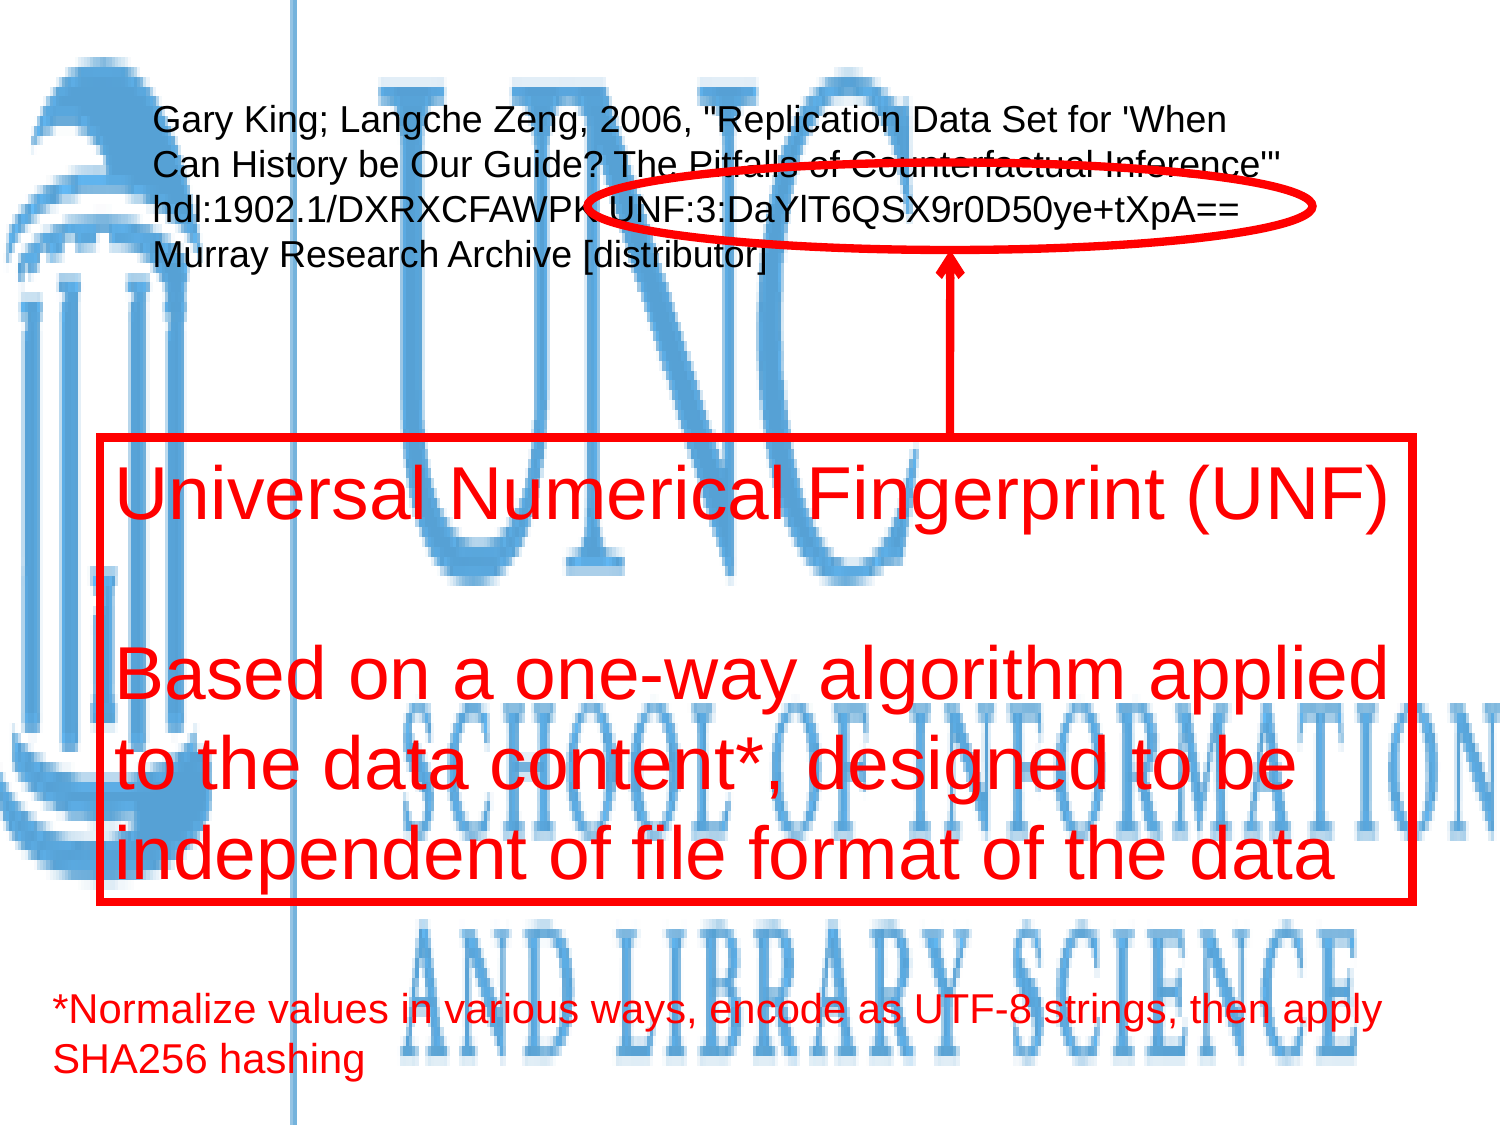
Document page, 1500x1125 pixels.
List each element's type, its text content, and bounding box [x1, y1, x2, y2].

text_box [586, 161, 1314, 252]
text_box Universal Numerical Fingerprint (UNF) Based on a one-way algorithm applied to the data content*, designed to be independent of file format of the data [99, 437, 1413, 903]
text_box Gary King; Langche Zeng, 2006, "Replication Data Set for 'When Can History be Our Guide? The Pitfalls of Counterfactual Inference'" hdl:1902.1/DXRXCFAWPK UNF:3:DaYlT6QSX9r0D50ye+tXpA== Murray Research Archive [distributor] [137, 87, 1300, 283]
text_box *Normalize values in various ways, encode as UTF-8 strings, then apply SHA256 hashing [37, 974, 1450, 1090]
picture [0, 0, 1500, 1125]
